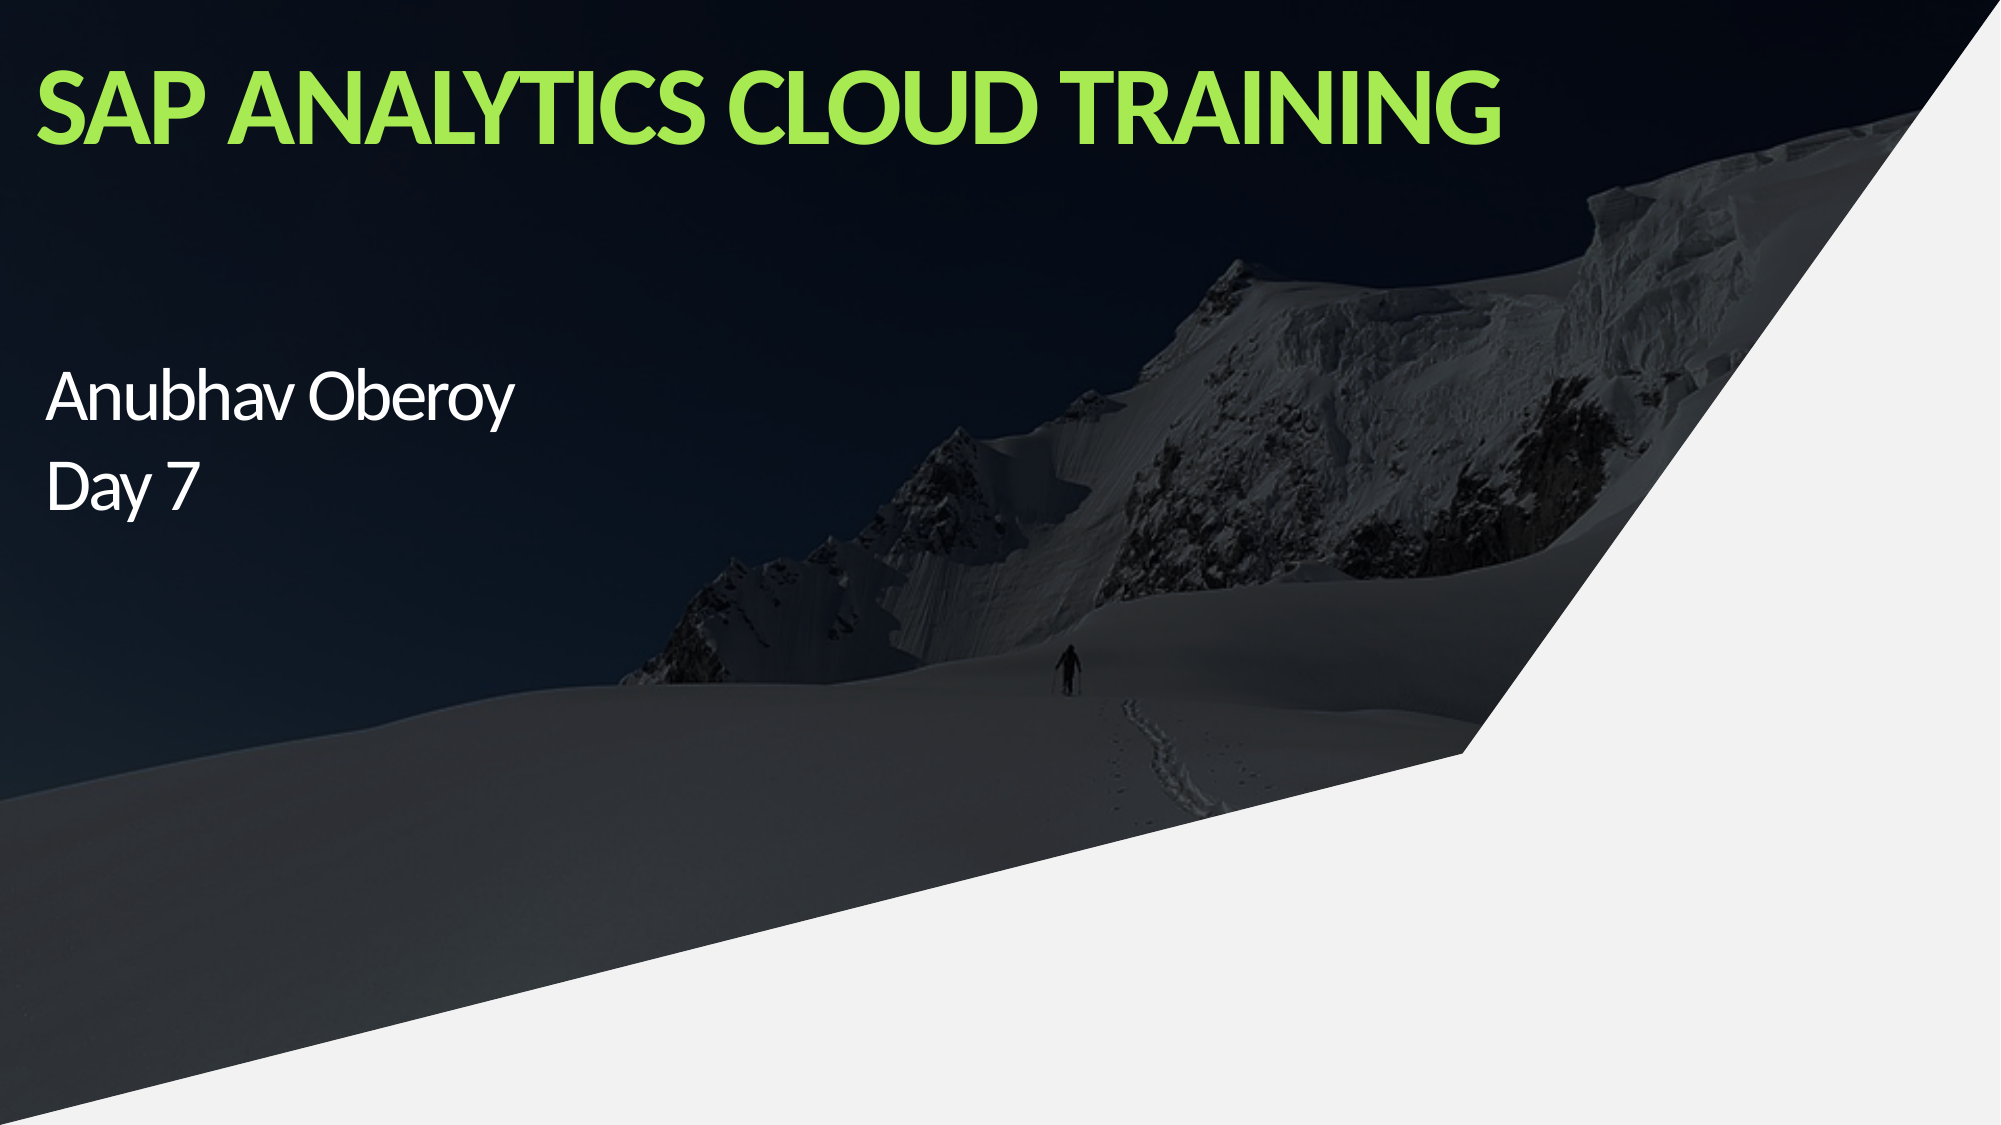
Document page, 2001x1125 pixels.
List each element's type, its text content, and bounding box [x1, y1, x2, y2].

text_box Anubhav Oberoy Day 7 [30, 338, 1119, 533]
text_box [0, 0, 2000, 1125]
text_box SAP Analytics cloud training [20, 25, 1695, 175]
